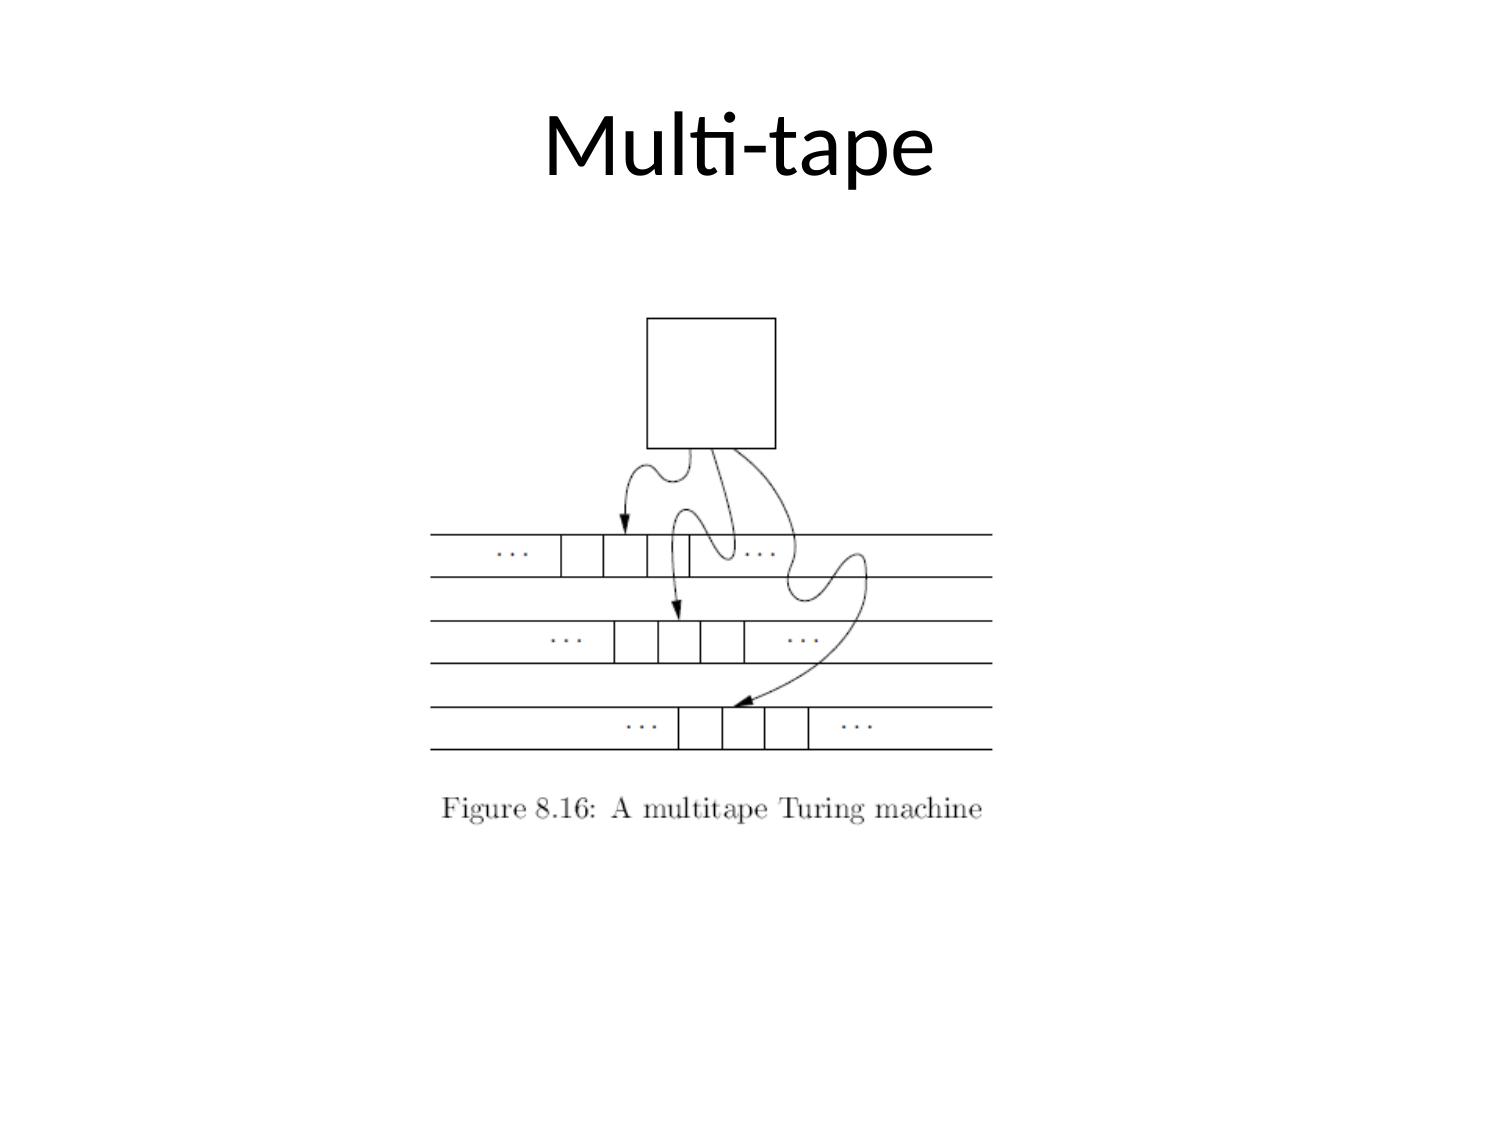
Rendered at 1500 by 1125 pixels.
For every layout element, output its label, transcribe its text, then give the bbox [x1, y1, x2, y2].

title Multi-tape [75, 45, 1425, 233]
picture [415, 296, 1085, 829]
